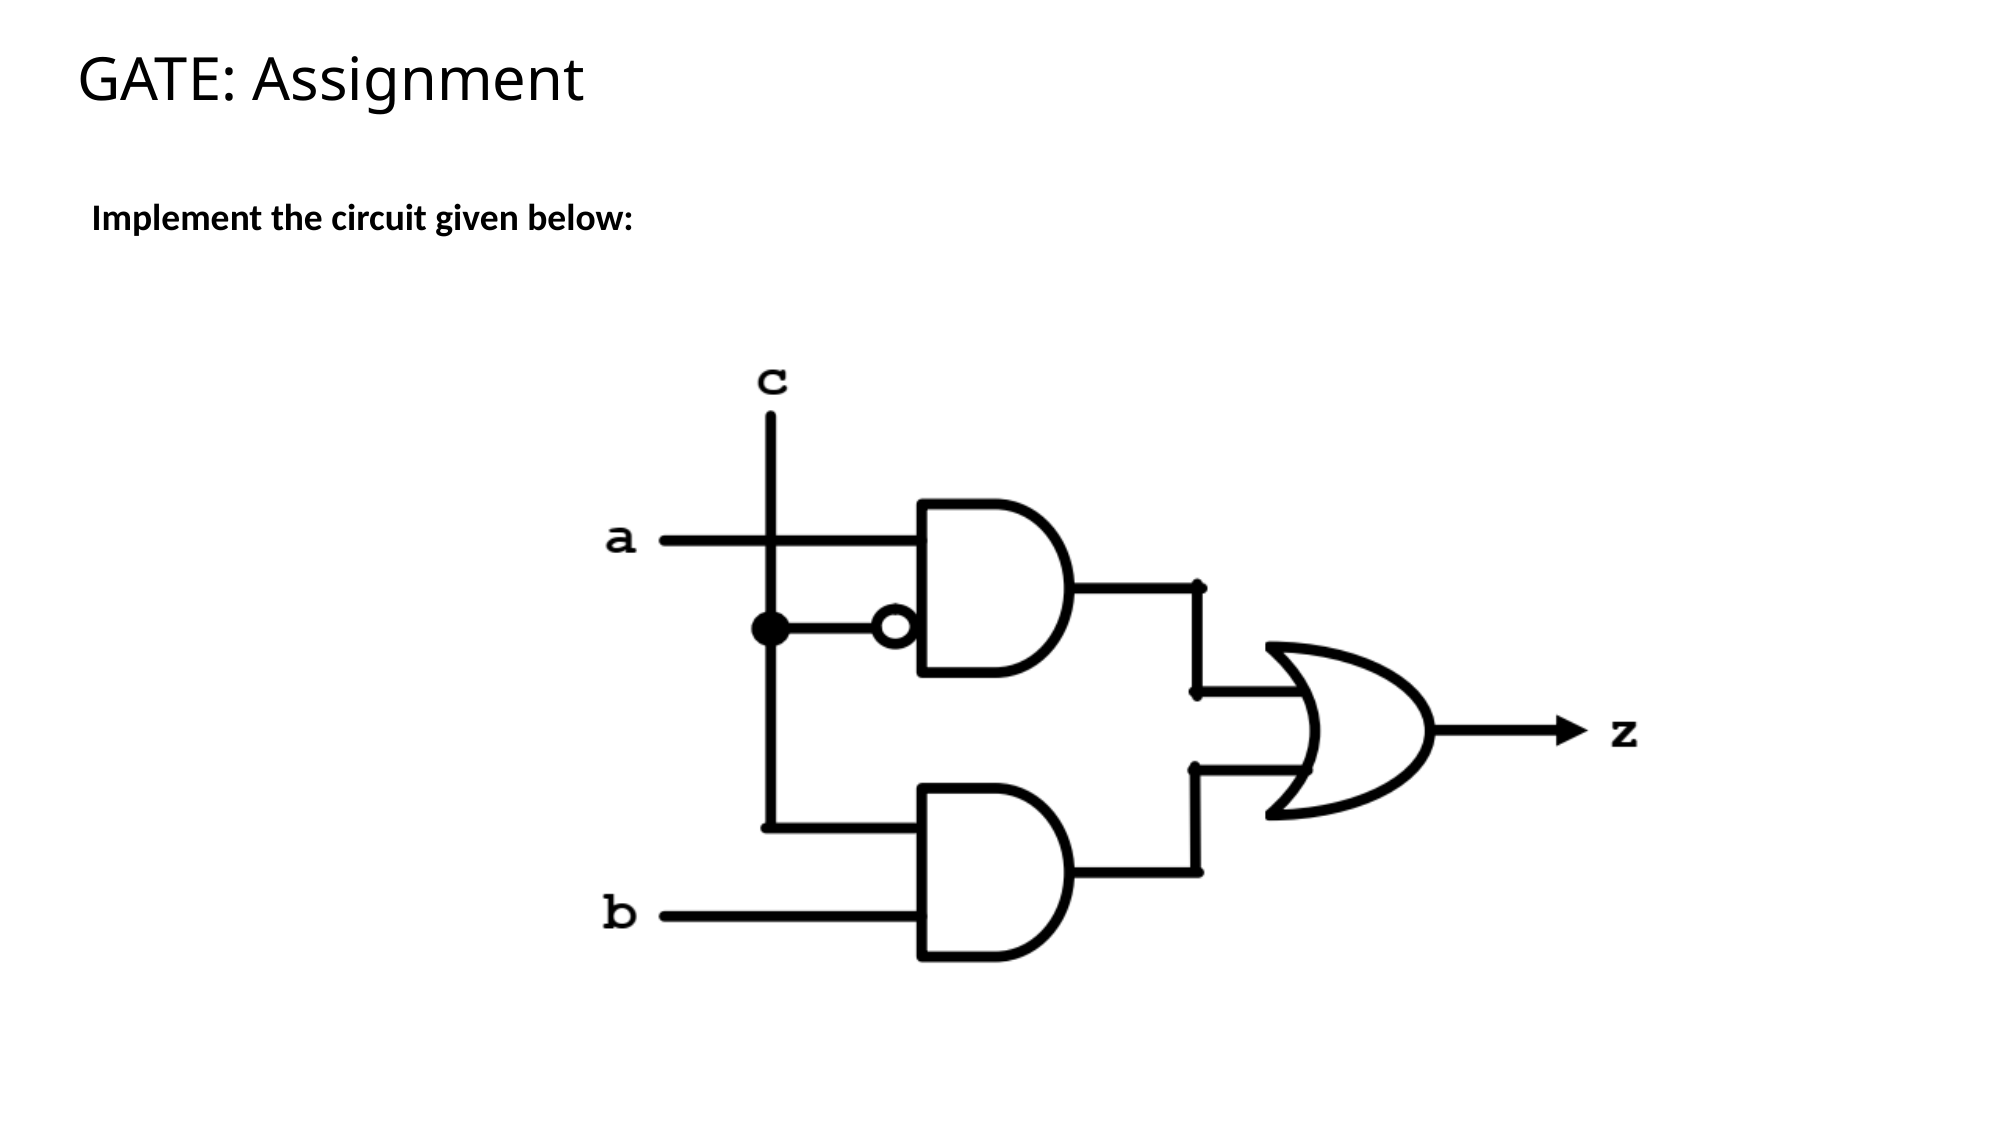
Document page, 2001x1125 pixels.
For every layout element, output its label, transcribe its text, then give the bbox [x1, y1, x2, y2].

picture [526, 337, 1694, 996]
text_box Implement the circuit given below: [76, 185, 650, 245]
title GATE: Assignment [62, 41, 1788, 121]
